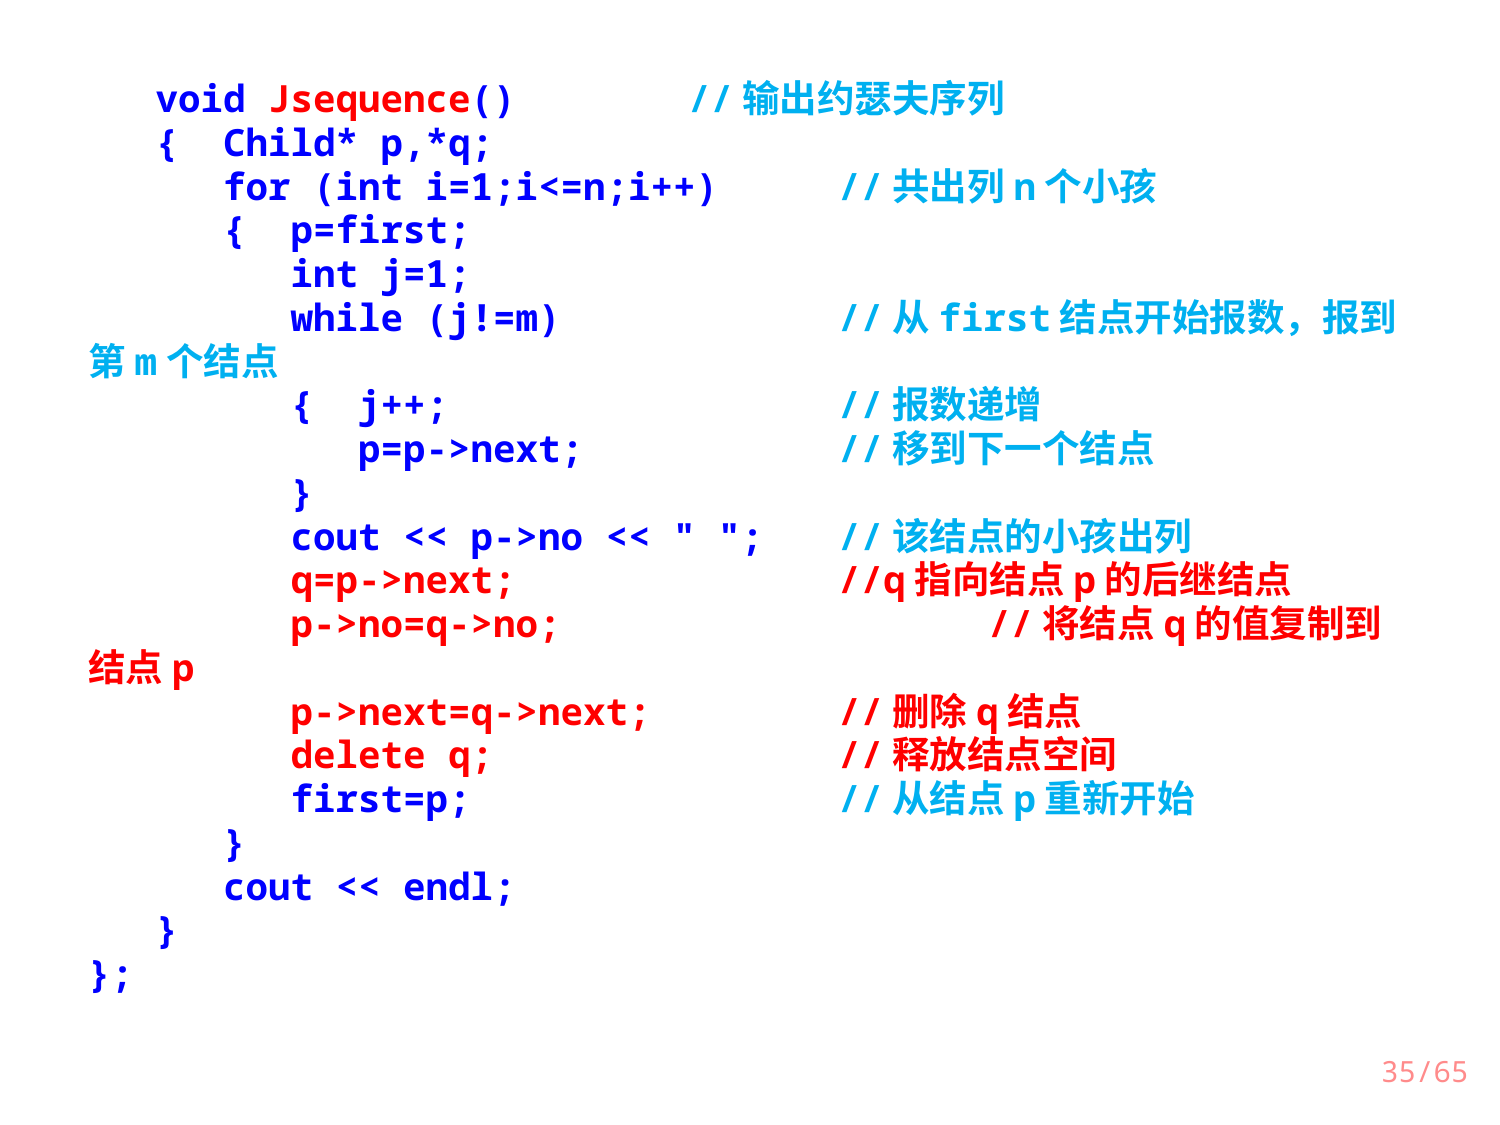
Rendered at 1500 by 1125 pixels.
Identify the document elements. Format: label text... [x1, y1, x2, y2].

text_box void Jsequence() //输出约瑟夫序列 { Child* p,*q; for (int i=1;i<=n;i++) //共出列n个小孩 { p=first; int j=1; while (j!=m) //从first结点开始报数，报到第m个结点 { j++; //报数递增 p=p->next; //移到下一个结点 } cout << p->no << " "; //该结点的小孩出列 q=p->next; //q指向结点p的后继结点 p->no=q->no; //将结点q的值复制到结点p p->next=q->next; //删除q结点 delete q; //释放结点空间 first=p; //从结点p重新开始 } cout << endl; } }; [56, 56, 1432, 1015]
slide_number 35/65 [1347, 1042, 1484, 1103]
